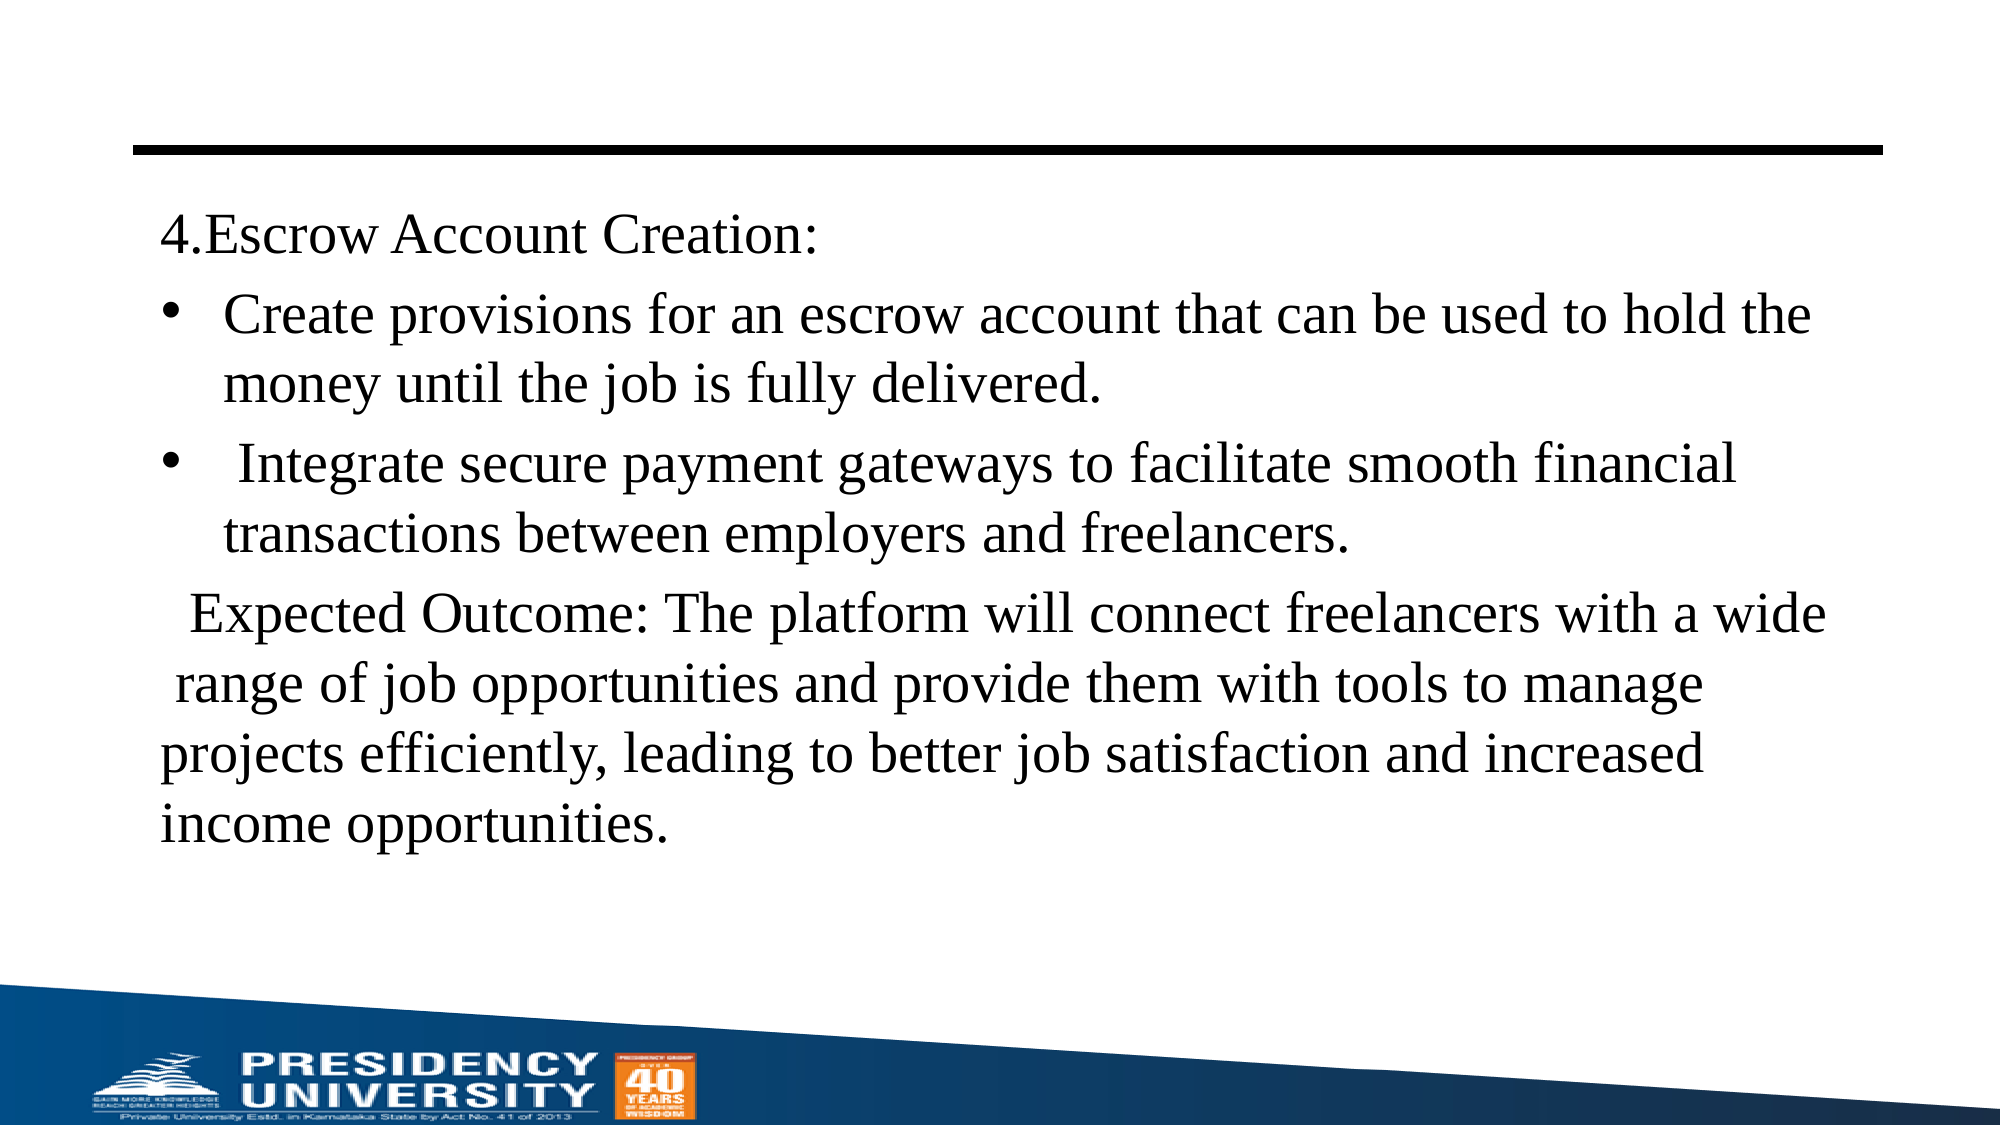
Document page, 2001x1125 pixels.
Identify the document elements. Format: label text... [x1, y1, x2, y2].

picture [0, 982, 2000, 1125]
list 4.Escrow Account Creation: Create provisions for an escrow account that can be used to hold the money until the job is fully delivered. Integrate secure payment gateways to facilitate smooth financial transactions between employers and freelancers. Expected Outcome: The platform will connect freelancers with a wide range of job opportunities and provide them with tools to manage projects efficiently, leading to better job satisfaction and increased income opportunities. [133, 187, 1884, 1000]
